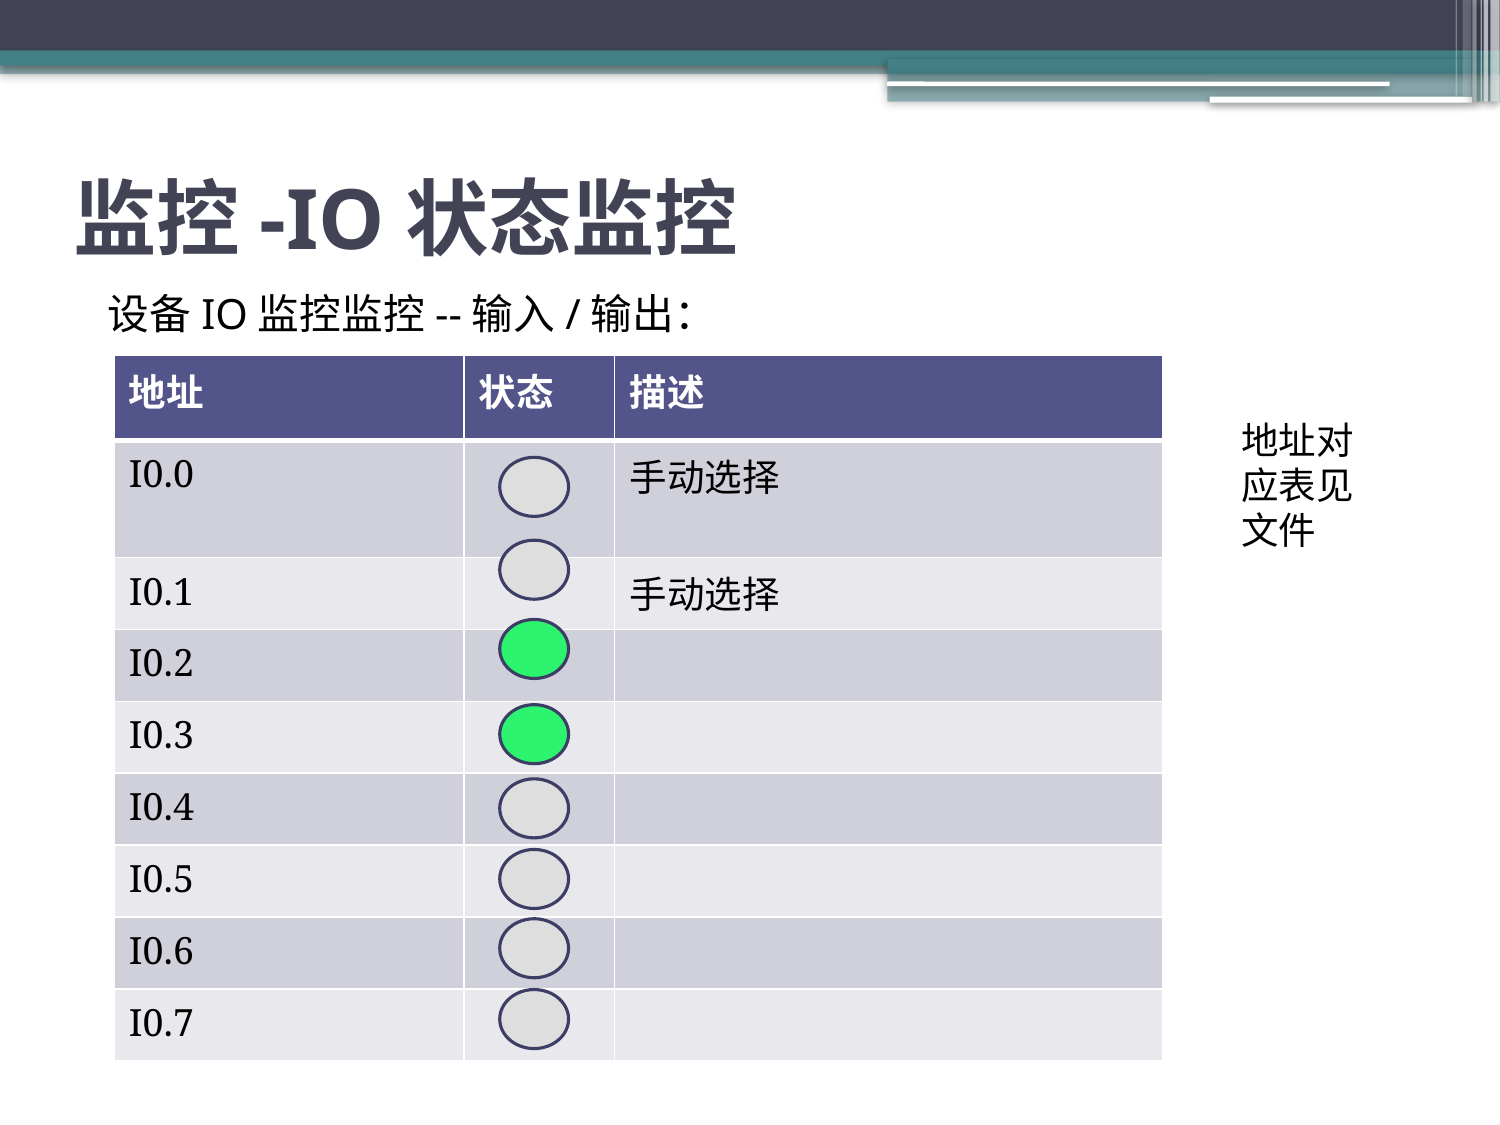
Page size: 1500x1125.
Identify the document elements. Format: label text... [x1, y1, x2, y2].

table_cell [465, 846, 614, 916]
table_cell I0.6 [115, 918, 463, 988]
table_cell [465, 702, 614, 772]
table_cell I0.4 [115, 774, 463, 844]
table_cell [615, 702, 1162, 772]
text_box [498, 617, 571, 681]
table_cell [615, 918, 1162, 988]
table_cell I0.1 [115, 558, 463, 629]
list 设备IO监控监控--输入/输出： [75, 280, 1425, 352]
text_box [498, 777, 571, 840]
table_cell I0.0 [115, 443, 463, 557]
table_cell 手动选择 [615, 443, 1162, 557]
table_header 地址 [115, 356, 463, 438]
title 监控-IO状态监控 [58, 128, 1409, 304]
table_header 状态 [465, 356, 614, 438]
table_cell [615, 990, 1162, 1060]
table_cell [465, 918, 614, 988]
table_cell 手动选择 [615, 558, 1162, 629]
text_box [498, 847, 571, 911]
table_cell I0.2 [115, 630, 463, 701]
text_box [498, 703, 571, 766]
table_cell [465, 990, 614, 1060]
text_box [498, 987, 571, 1051]
table_cell [465, 774, 614, 844]
table_cell [615, 630, 1162, 701]
table_cell [615, 774, 1162, 844]
table_header 描述 [615, 356, 1162, 438]
text_box [498, 455, 571, 518]
text_box [498, 538, 571, 601]
table_cell [465, 443, 614, 557]
table_cell [465, 630, 614, 701]
table_cell I0.3 [115, 702, 463, 772]
table_cell [465, 558, 614, 629]
text_box 地址对应表见文件 [1226, 409, 1388, 559]
text_box [498, 917, 571, 980]
table_cell I0.5 [115, 846, 463, 916]
table_cell I0.7 [115, 990, 463, 1060]
table_cell [615, 846, 1162, 916]
